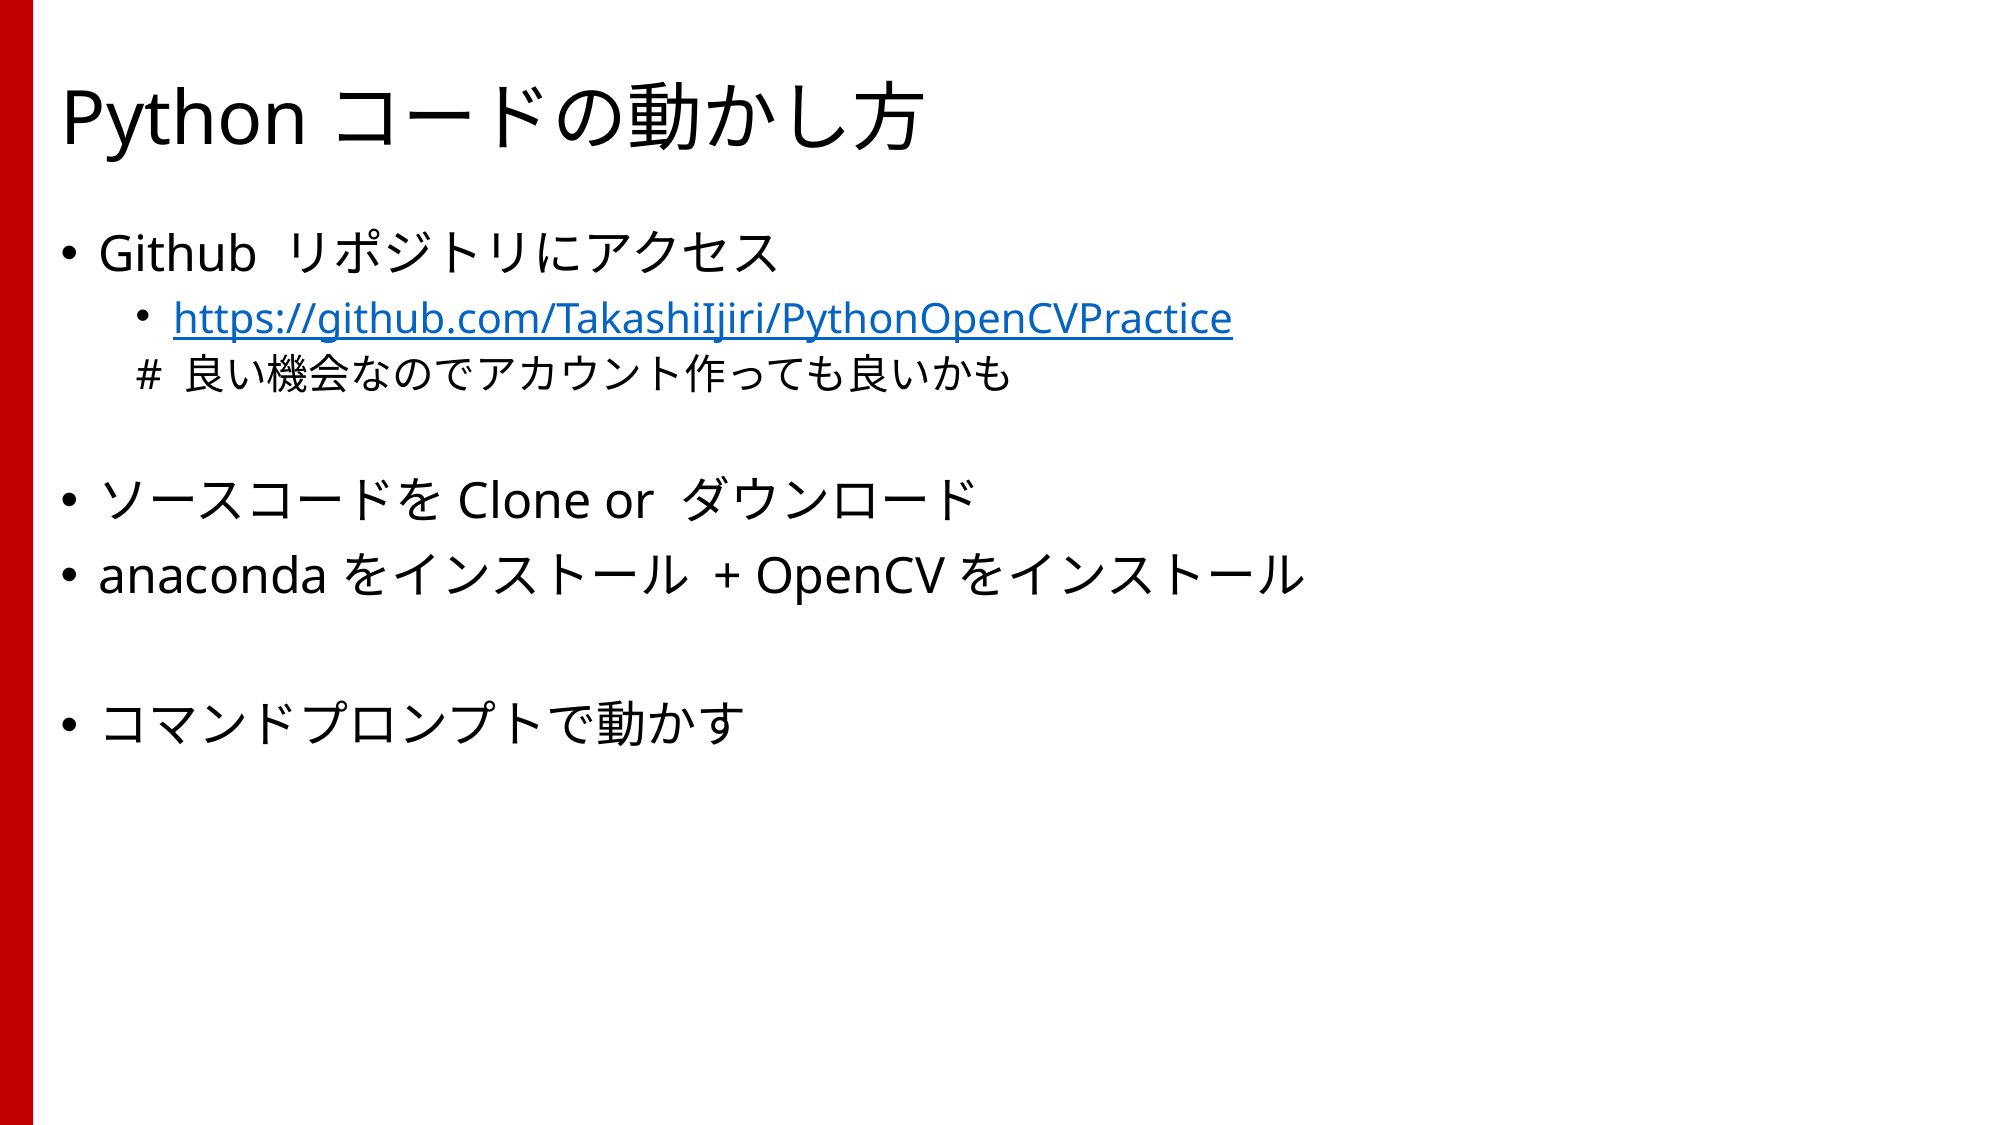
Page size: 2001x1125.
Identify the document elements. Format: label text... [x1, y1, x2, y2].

title Pythonコードの動かし方 [45, 59, 1967, 181]
list Github リポジトリにアクセス https://github.com/TakashiIjiri/PythonOpenCVPractice # 良い機会なのでアカウント作っても良いかも ソースコードをClone or ダウンロード anacondaをインストール + OpenCVをインストール コマンドプロンプトで動かす [45, 220, 1967, 1090]
